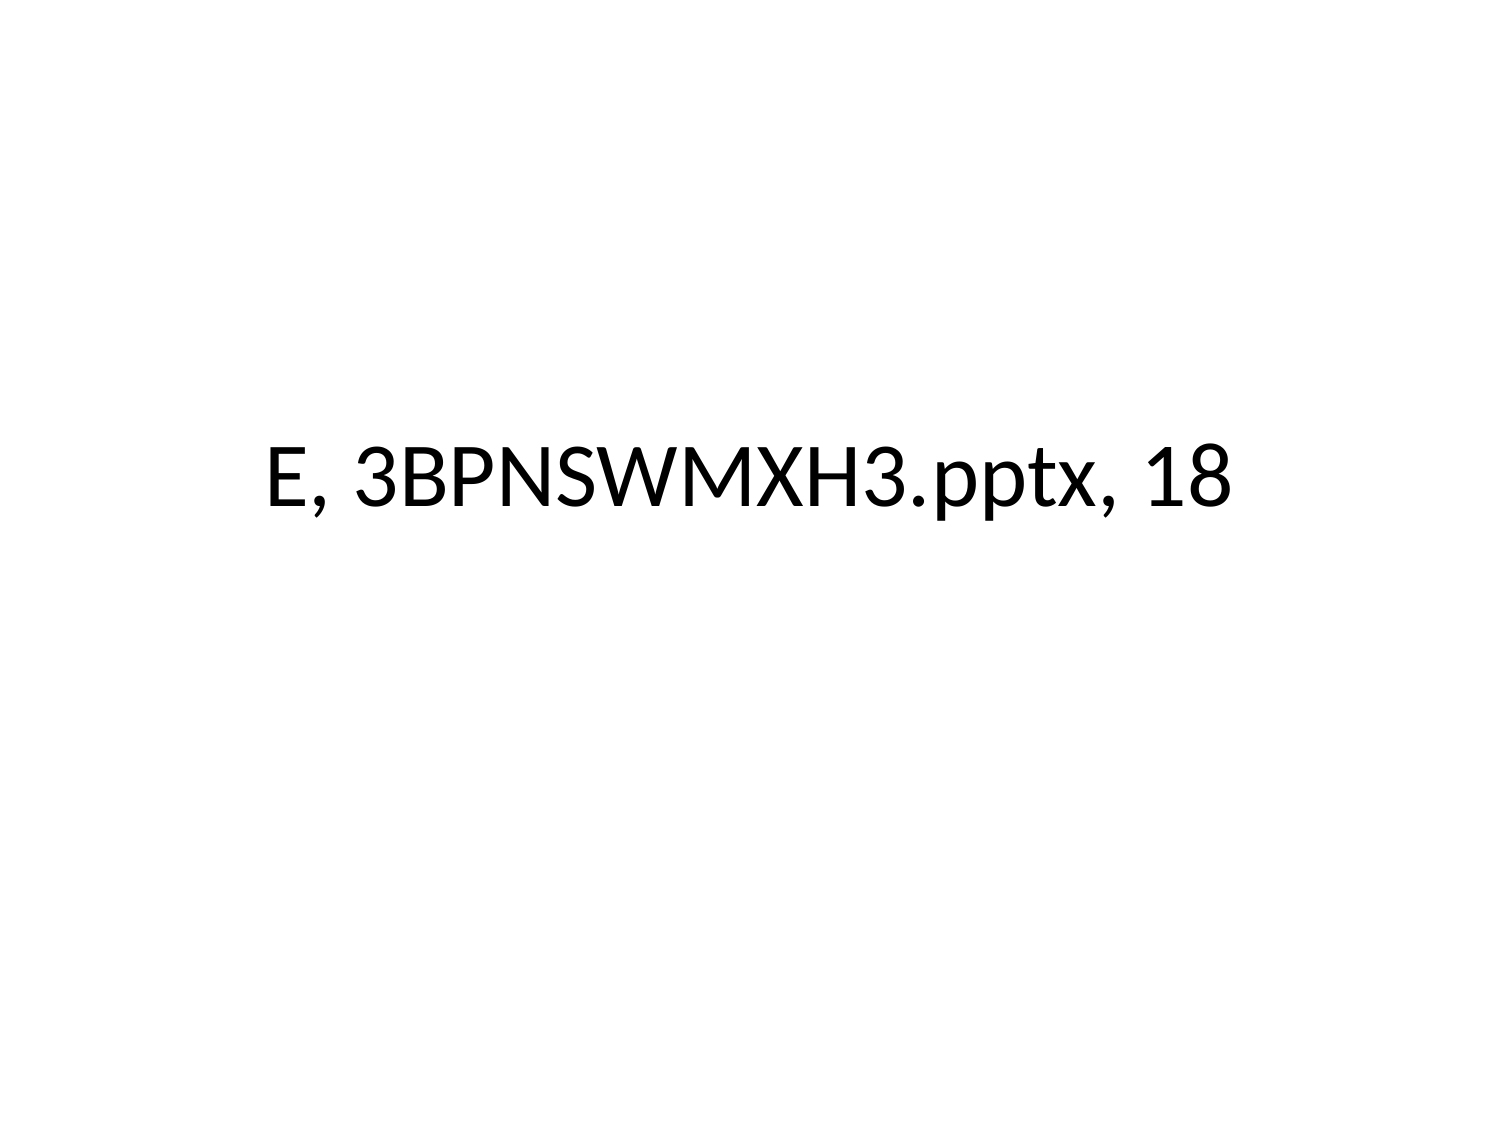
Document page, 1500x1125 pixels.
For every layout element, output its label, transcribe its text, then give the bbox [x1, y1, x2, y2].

title E, 3BPNSWMXH3.pptx, 18 [112, 349, 1388, 591]
